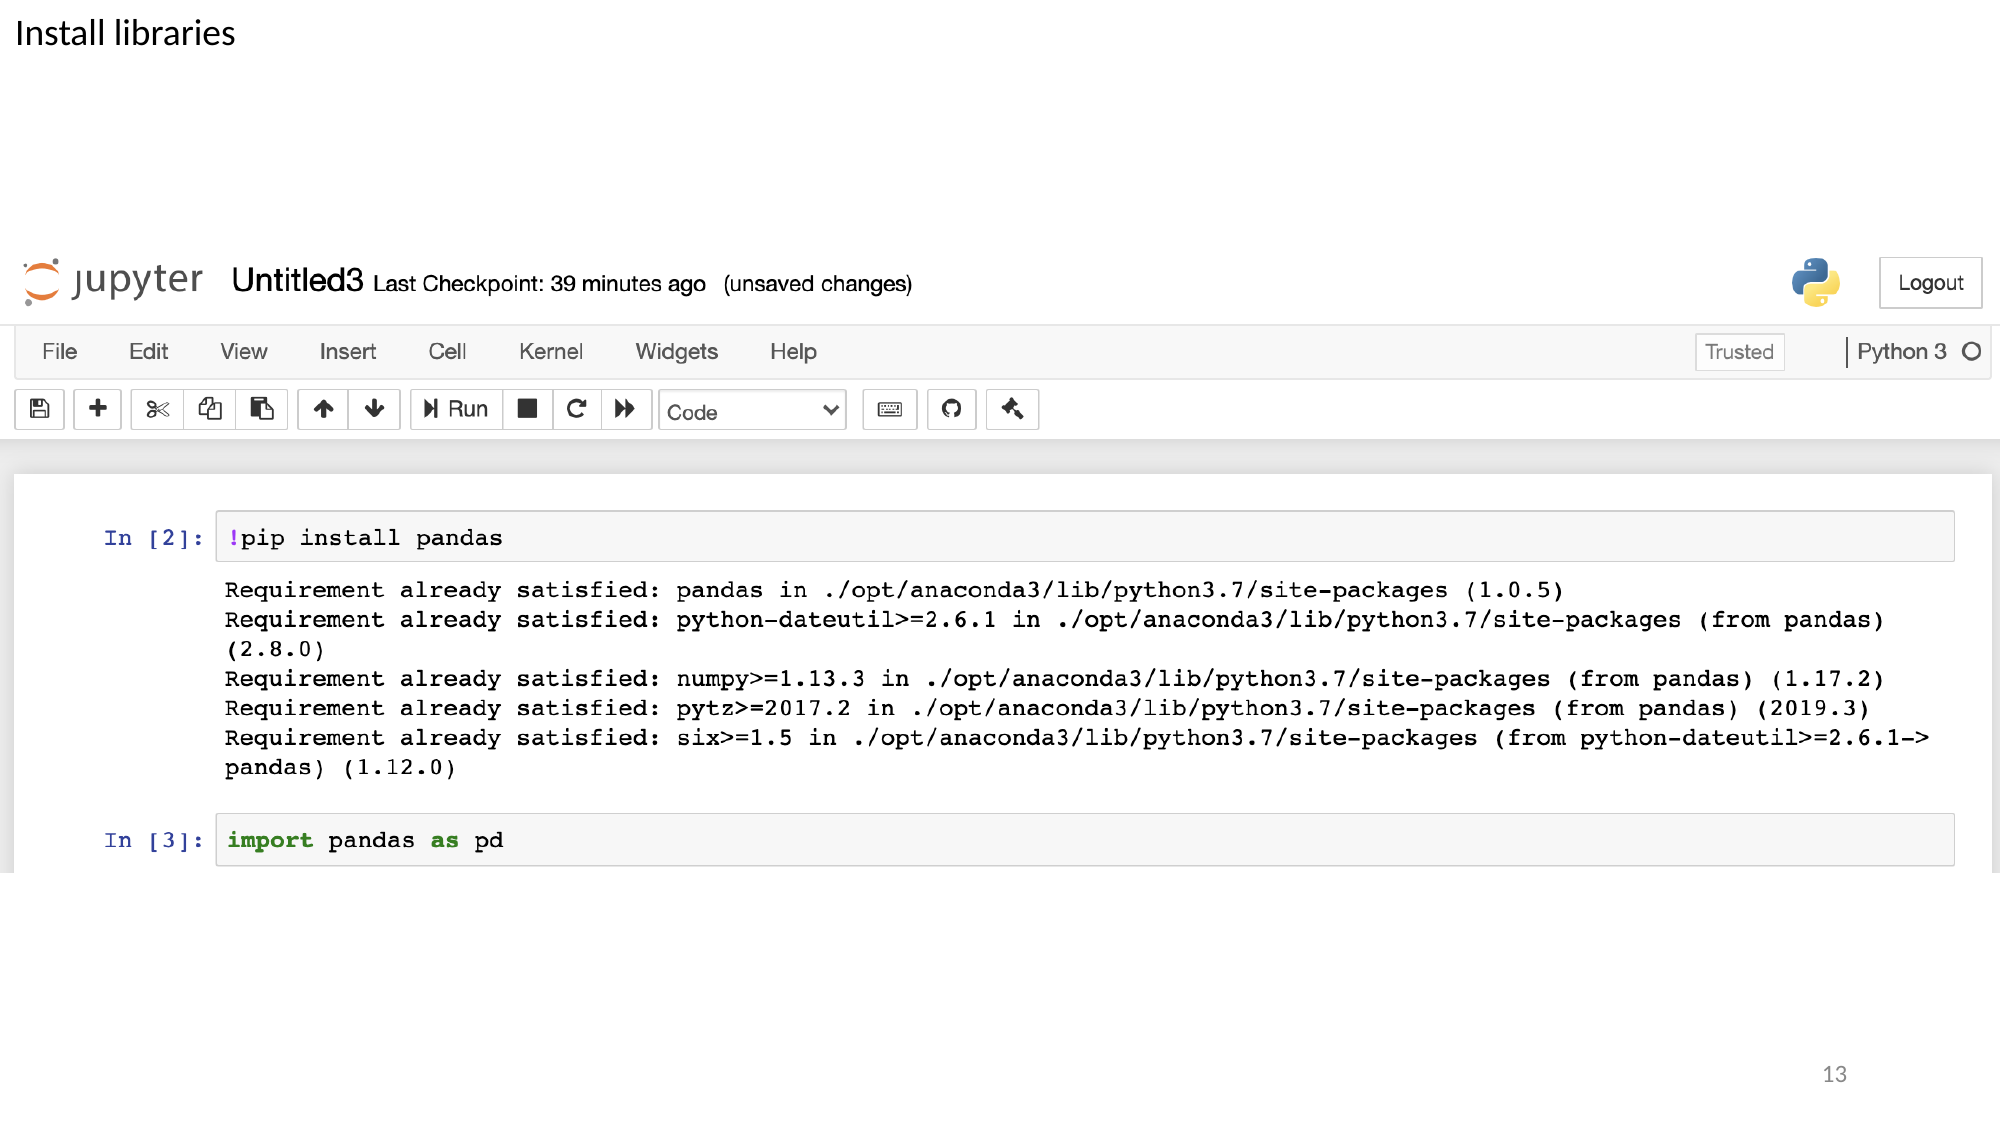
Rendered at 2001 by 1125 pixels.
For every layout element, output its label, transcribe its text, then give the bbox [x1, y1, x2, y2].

slide_number ‹#› [1412, 1042, 1863, 1103]
picture [0, 251, 2000, 874]
text_box Install libraries [0, 0, 254, 60]
